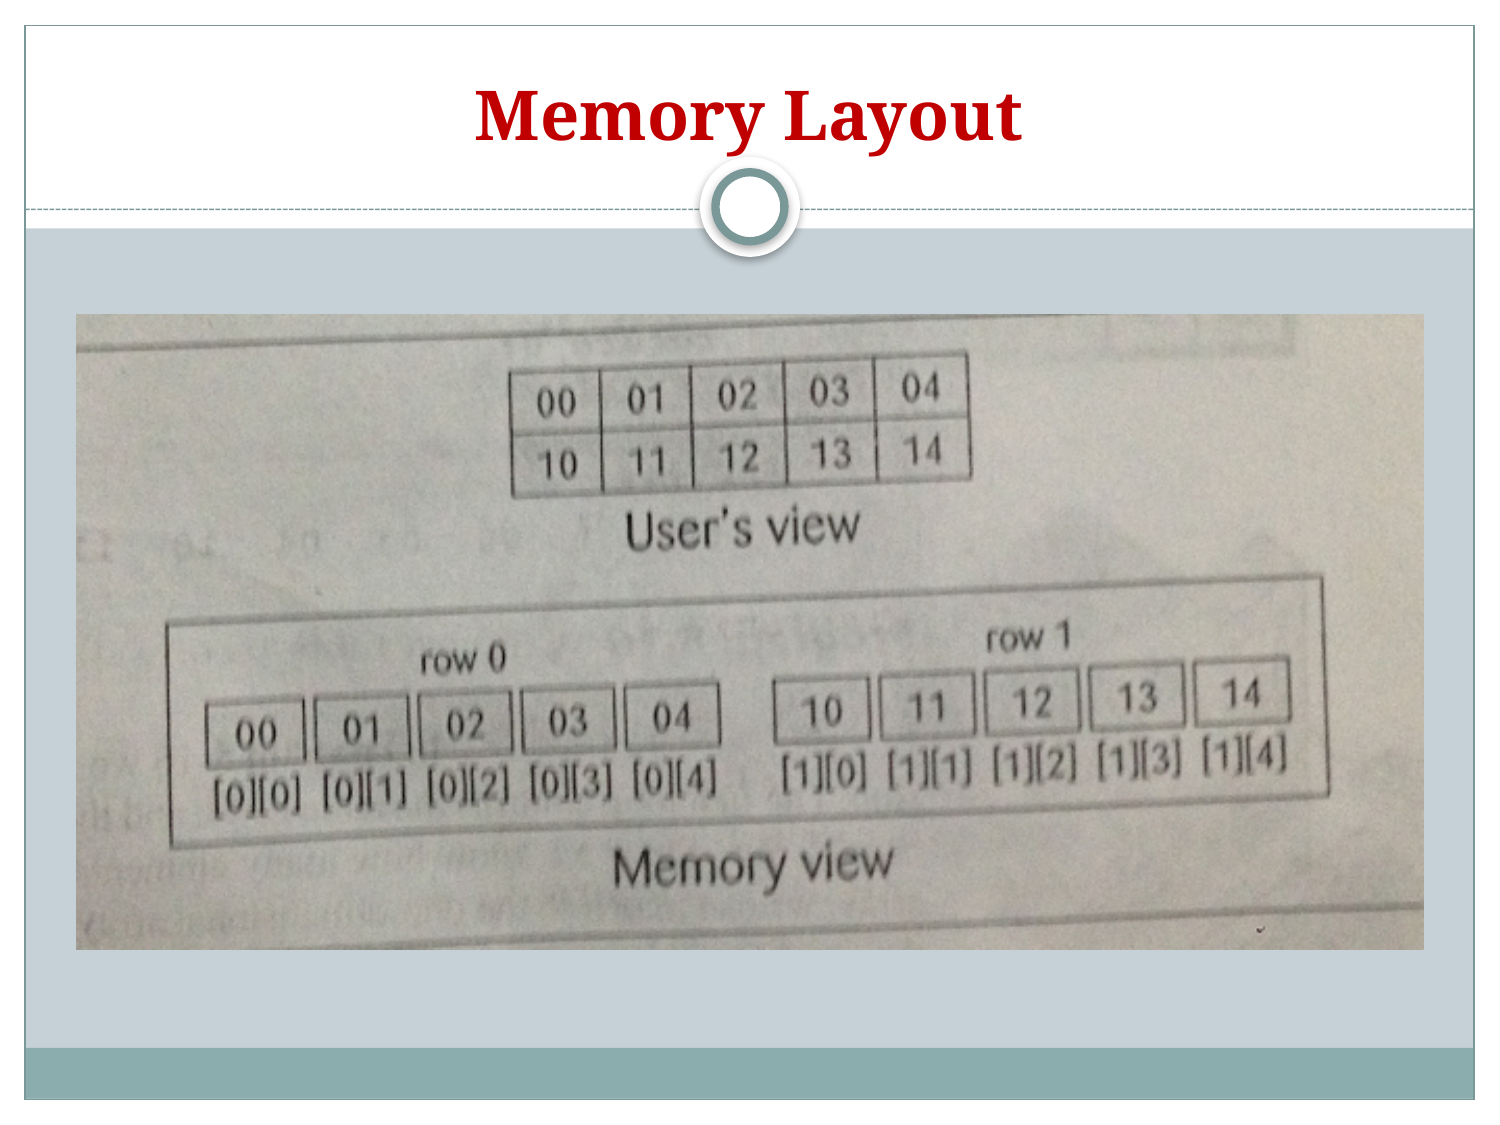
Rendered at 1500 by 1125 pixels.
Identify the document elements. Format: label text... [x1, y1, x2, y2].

picture [75, 314, 1424, 951]
title Memory Layout [49, 37, 1450, 162]
